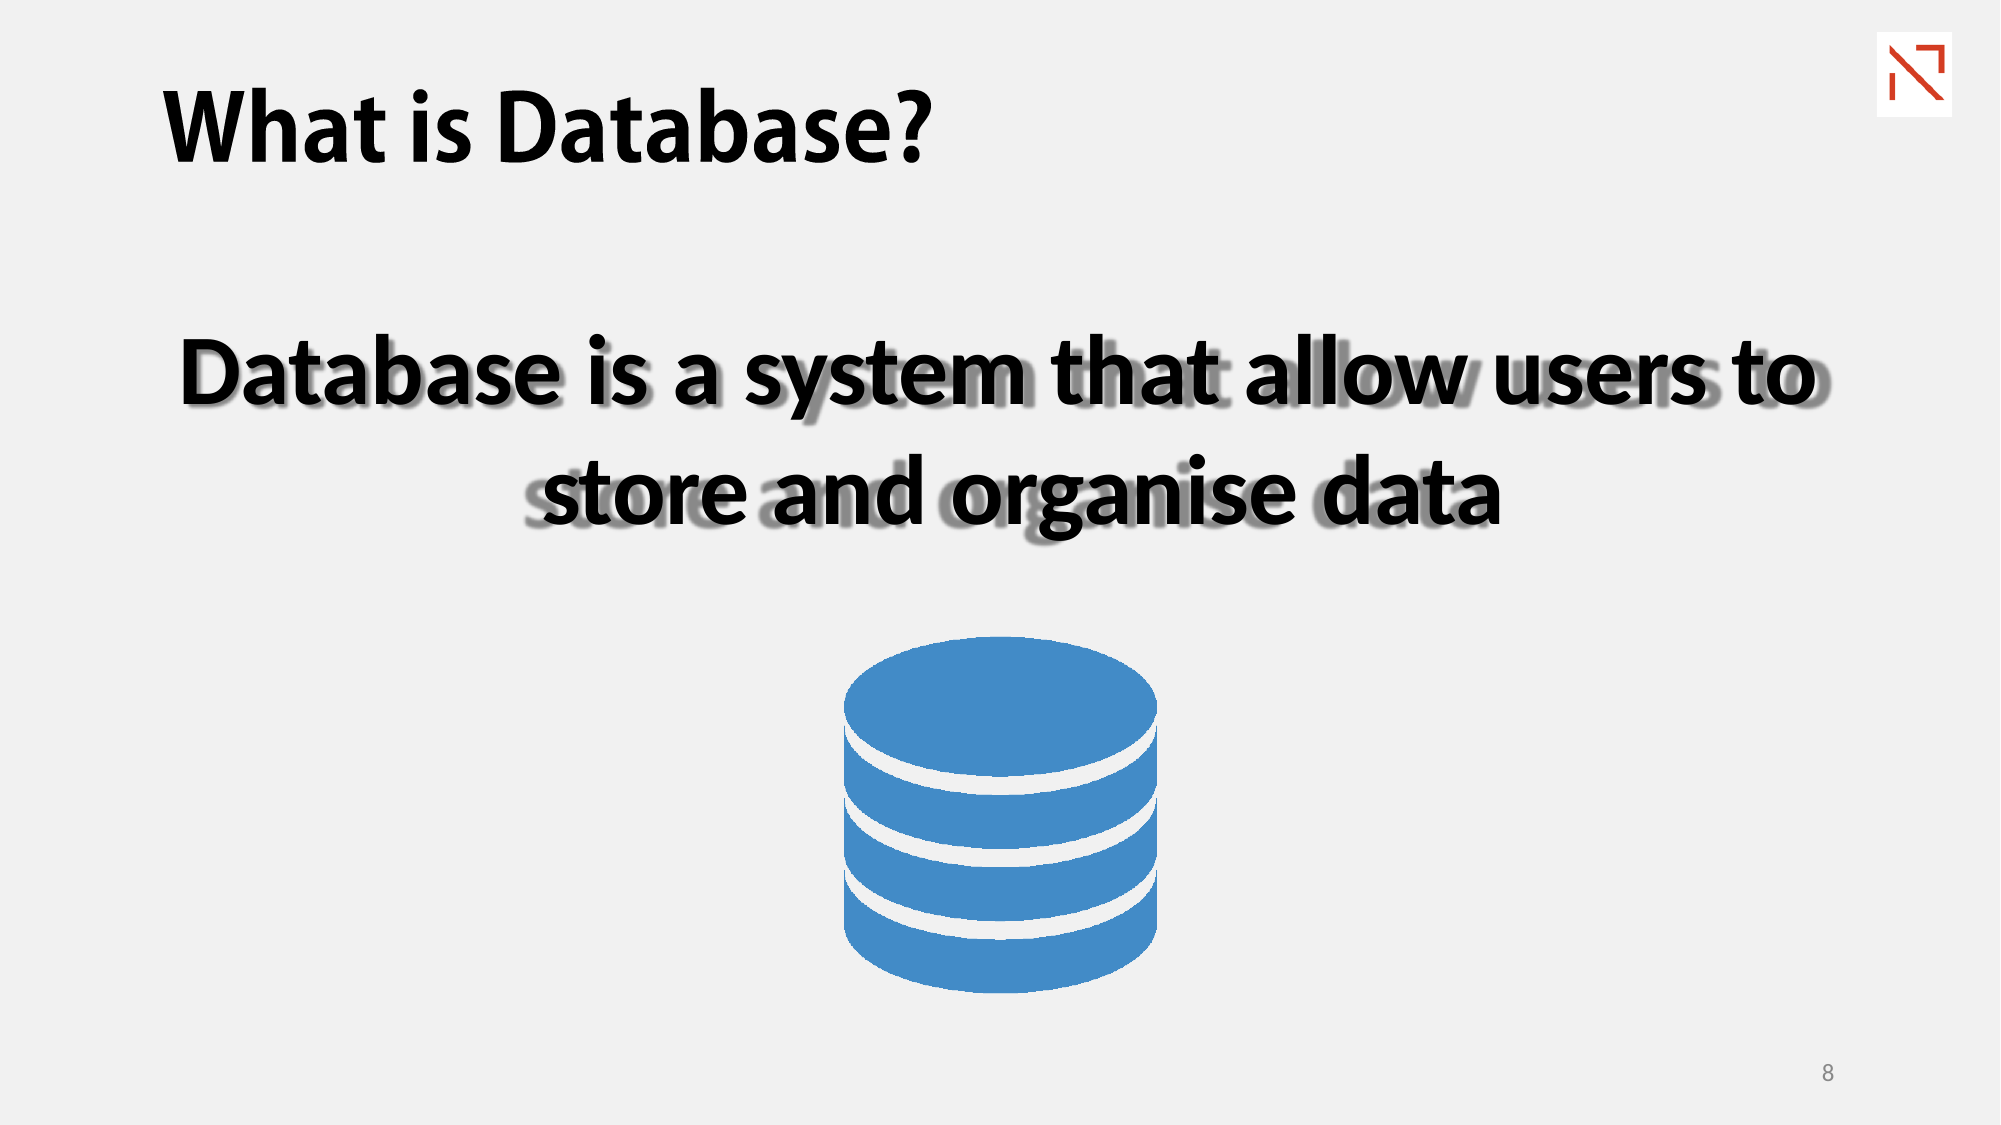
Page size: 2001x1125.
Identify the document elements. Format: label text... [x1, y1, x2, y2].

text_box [116, 278, 1922, 619]
slide_number 8 [1815, 1060, 1854, 1125]
text_box [812, 634, 1188, 1010]
text_box [161, 72, 980, 188]
picture [1876, 32, 1953, 117]
